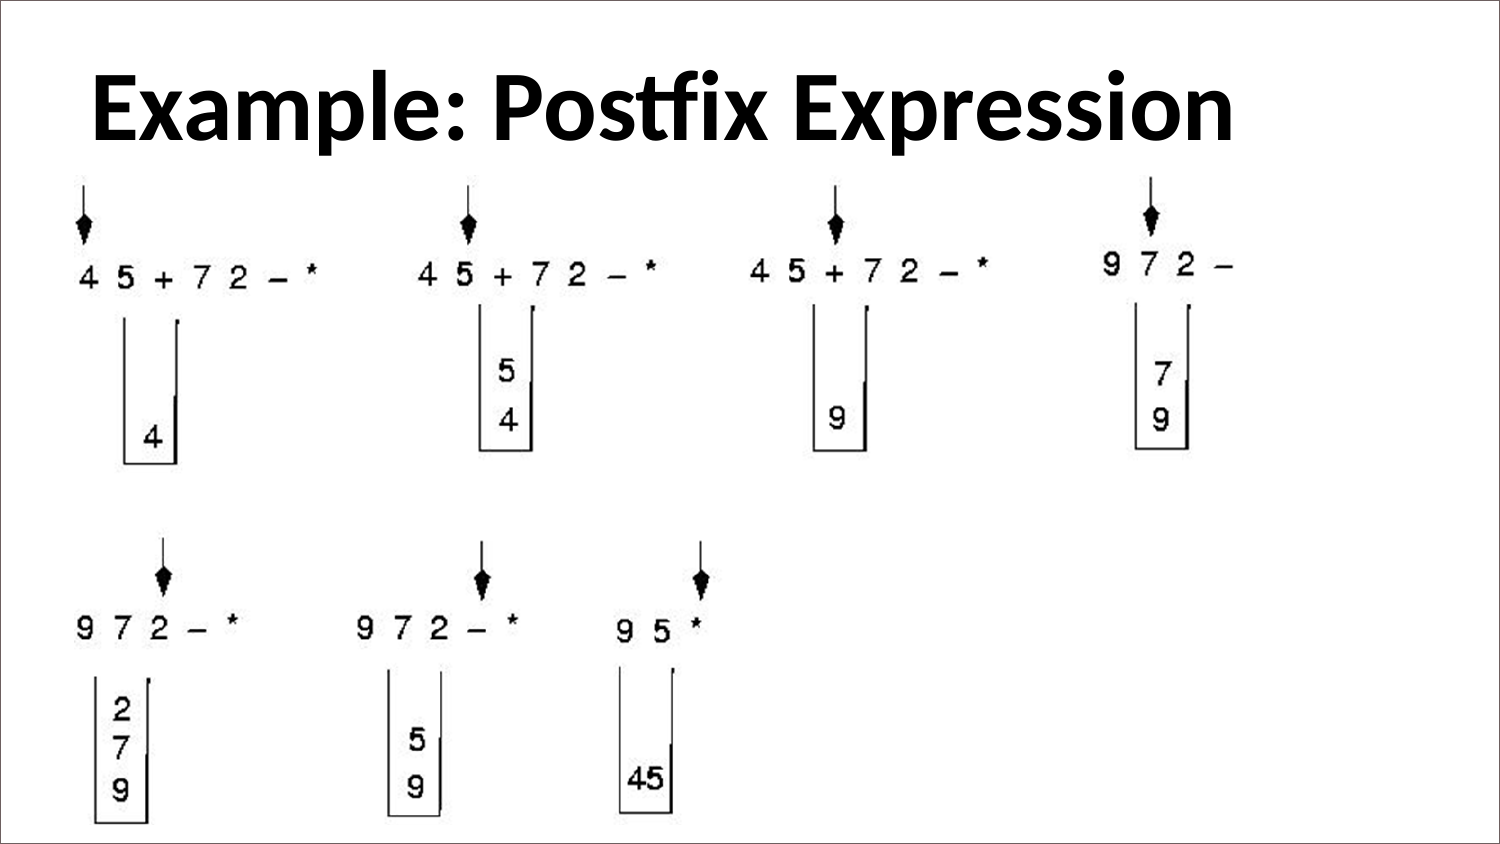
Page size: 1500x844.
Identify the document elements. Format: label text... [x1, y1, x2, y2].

picture [74, 175, 1254, 825]
text_box [0, 0, 1500, 844]
text_box Example: Postfix Expression [75, 46, 1470, 176]
